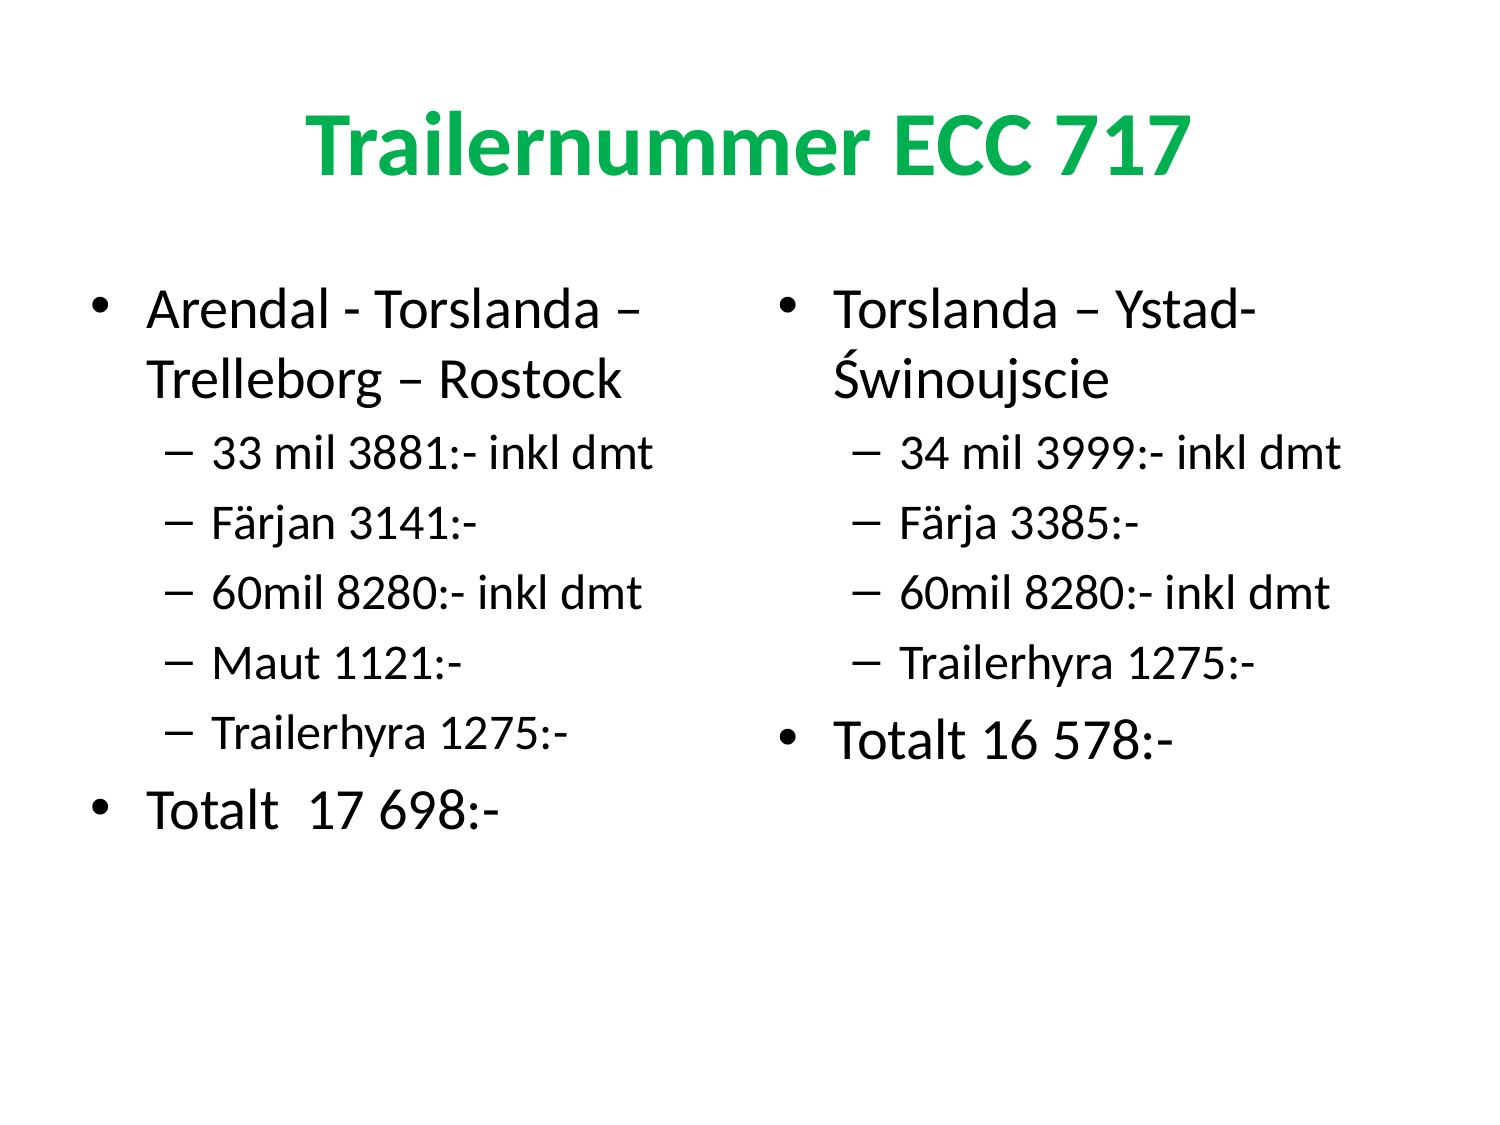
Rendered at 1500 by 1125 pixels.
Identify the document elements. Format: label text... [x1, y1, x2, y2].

list Torslanda – Ystad- Świnoujscie 34 mil 3999:- inkl dmt Färja 3385:- 60mil 8280:- inkl dmt Trailerhyra 1275:- Totalt 16 578:- [762, 262, 1425, 1005]
list Arendal - Torslanda – Trelleborg – Rostock 33 mil 3881:- inkl dmt Färjan 3141:- 60mil 8280:- inkl dmt Maut 1121:- Trailerhyra 1275:- Totalt 17 698:- [75, 262, 738, 1005]
title Trailernummer ECC 717 [75, 45, 1425, 233]
